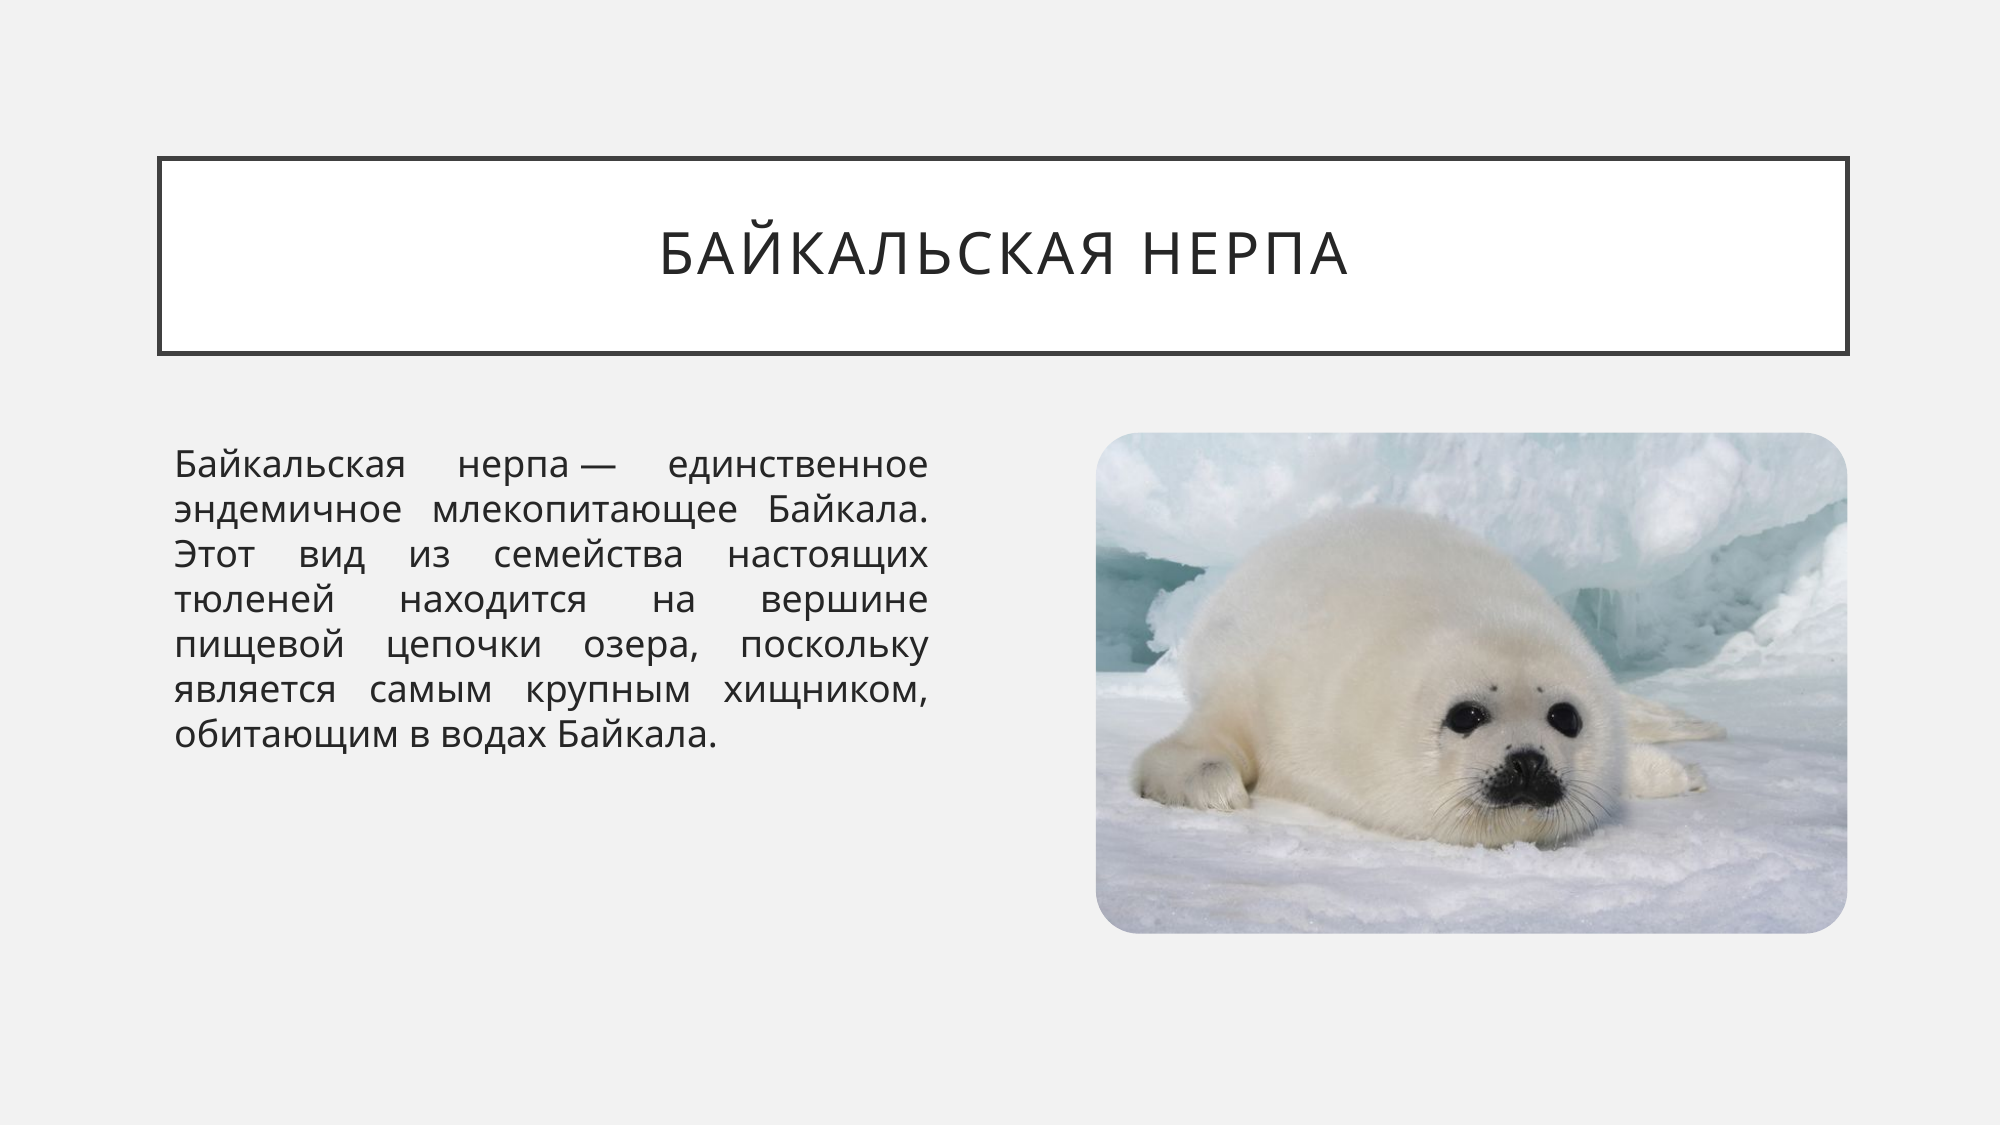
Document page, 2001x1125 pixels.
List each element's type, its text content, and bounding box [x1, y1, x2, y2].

list Байкальская нерпа — единственное эндемичное млекопитающее Байкала. Этот вид из семейства настоящих тюленей находится на вершине пищевой цепочки озера, поскольку является самым крупным хищником, обитающим в водах Байкала. [159, 432, 945, 942]
picture [1095, 432, 1848, 934]
title Байкальская нерпа [157, 156, 1850, 356]
